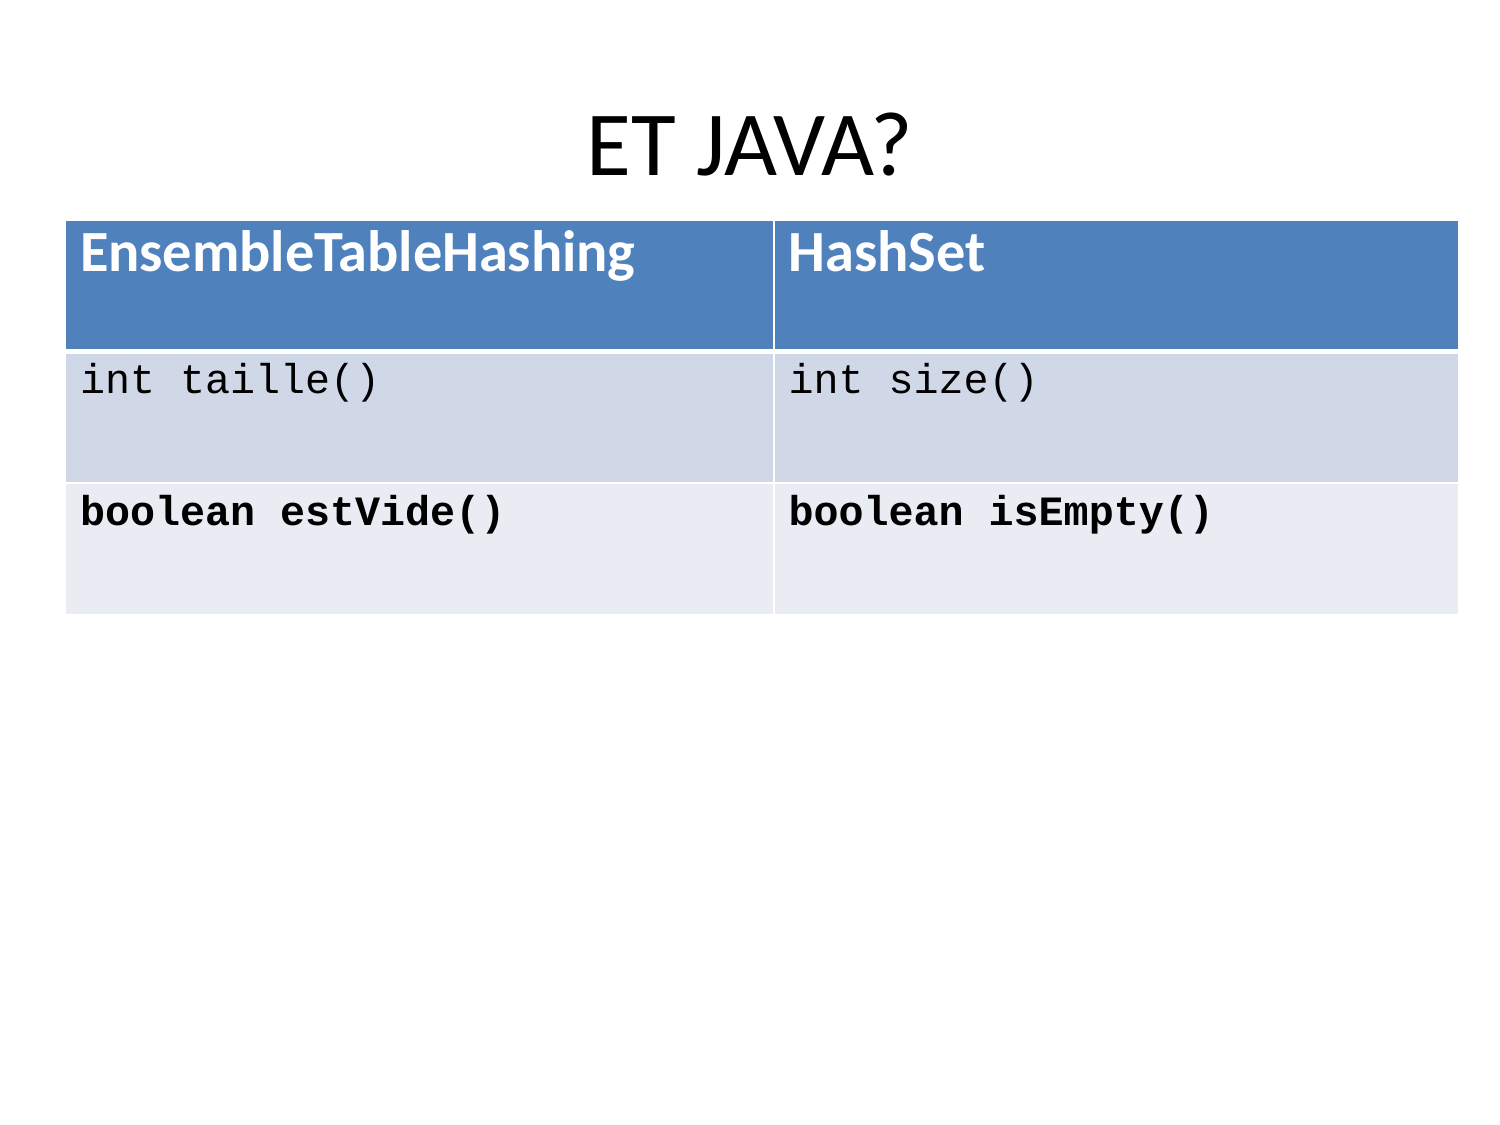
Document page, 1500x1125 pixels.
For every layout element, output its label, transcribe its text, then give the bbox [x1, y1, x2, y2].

table_header EnsembleTableHashing [66, 221, 773, 349]
table_header HashSet [775, 221, 1458, 349]
table_cell boolean estVide() [66, 484, 773, 614]
title ET JAVA? [75, 45, 1425, 219]
table_cell int size() [775, 354, 1458, 482]
table_cell boolean isEmpty() [775, 484, 1458, 614]
table_cell int taille() [66, 354, 773, 482]
